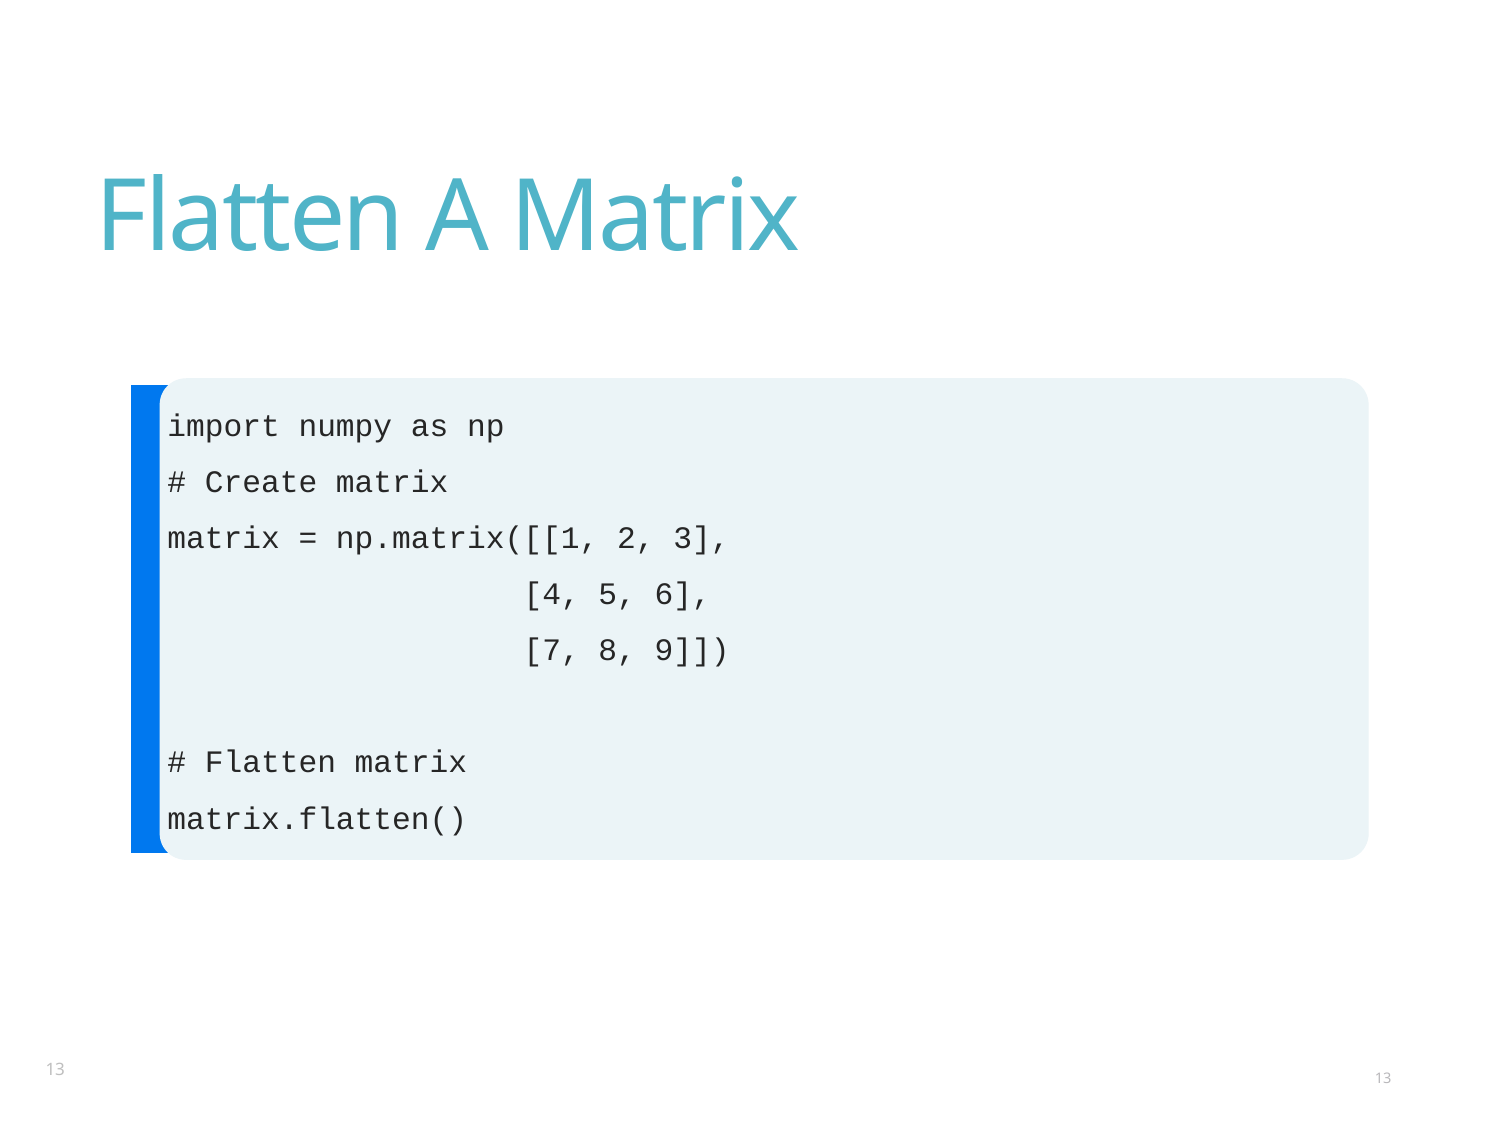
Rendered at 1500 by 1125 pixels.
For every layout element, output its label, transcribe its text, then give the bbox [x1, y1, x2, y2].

title Flatten A Matrix [80, 81, 1407, 354]
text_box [130, 377, 1369, 861]
